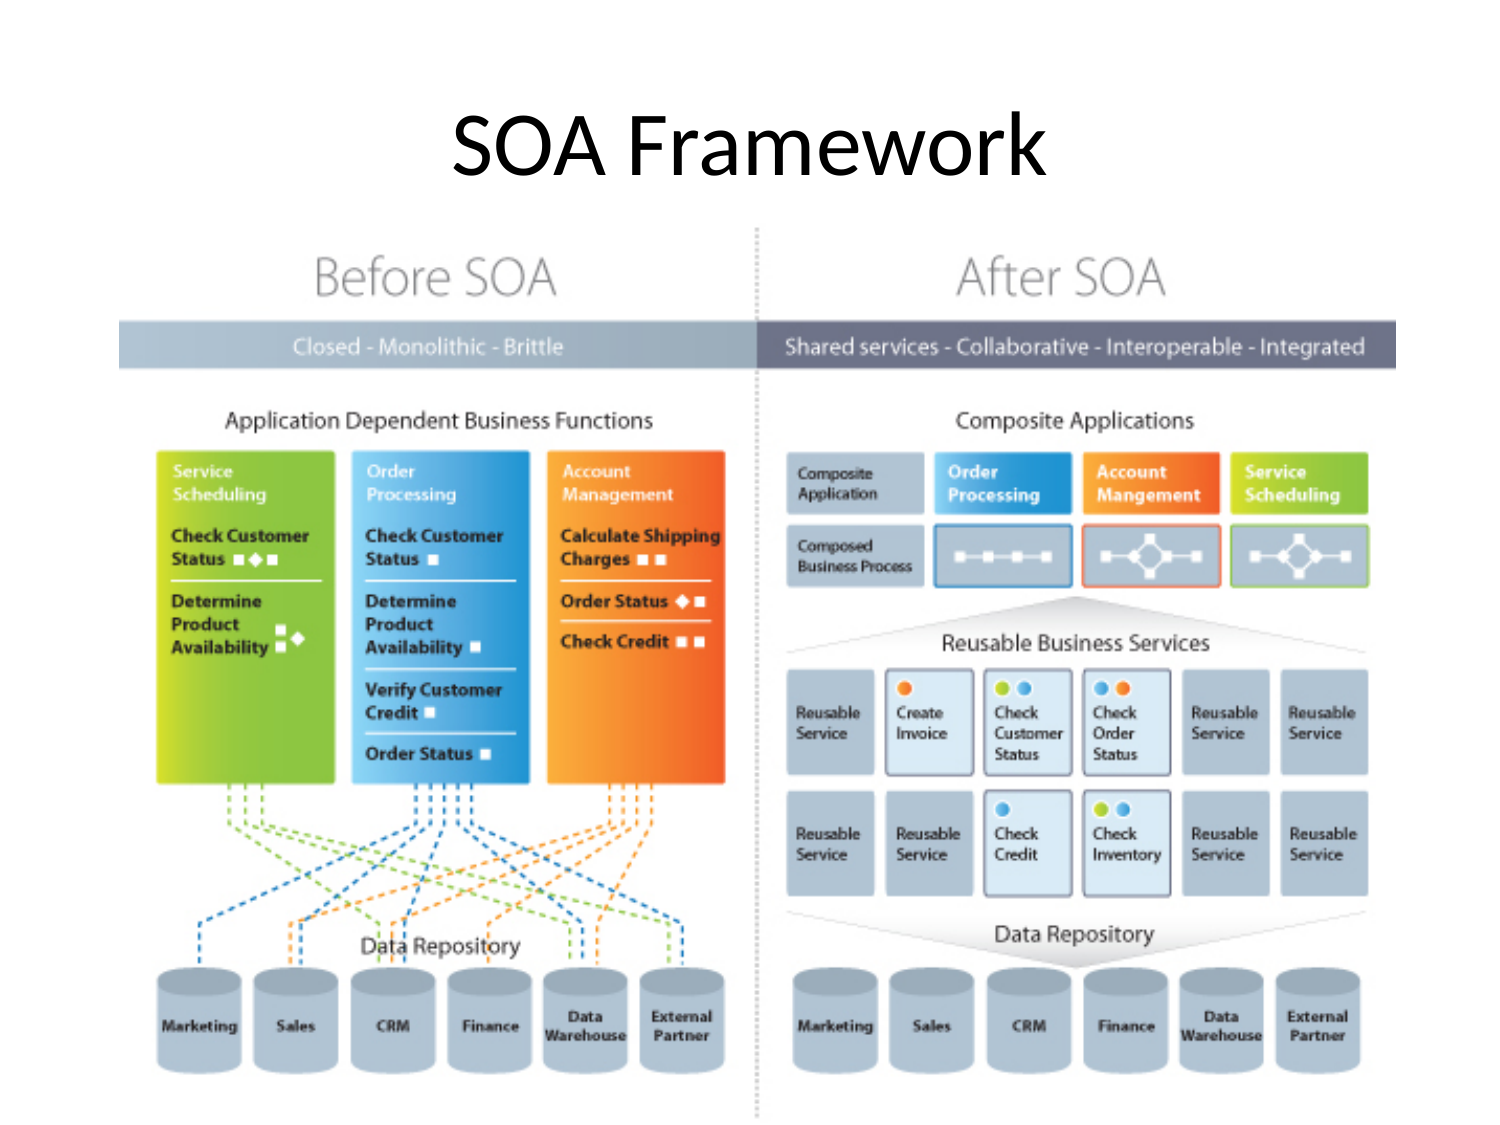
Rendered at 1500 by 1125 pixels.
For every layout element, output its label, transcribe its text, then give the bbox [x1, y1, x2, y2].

picture [118, 222, 1397, 1123]
title SOA Framework [75, 45, 1425, 233]
